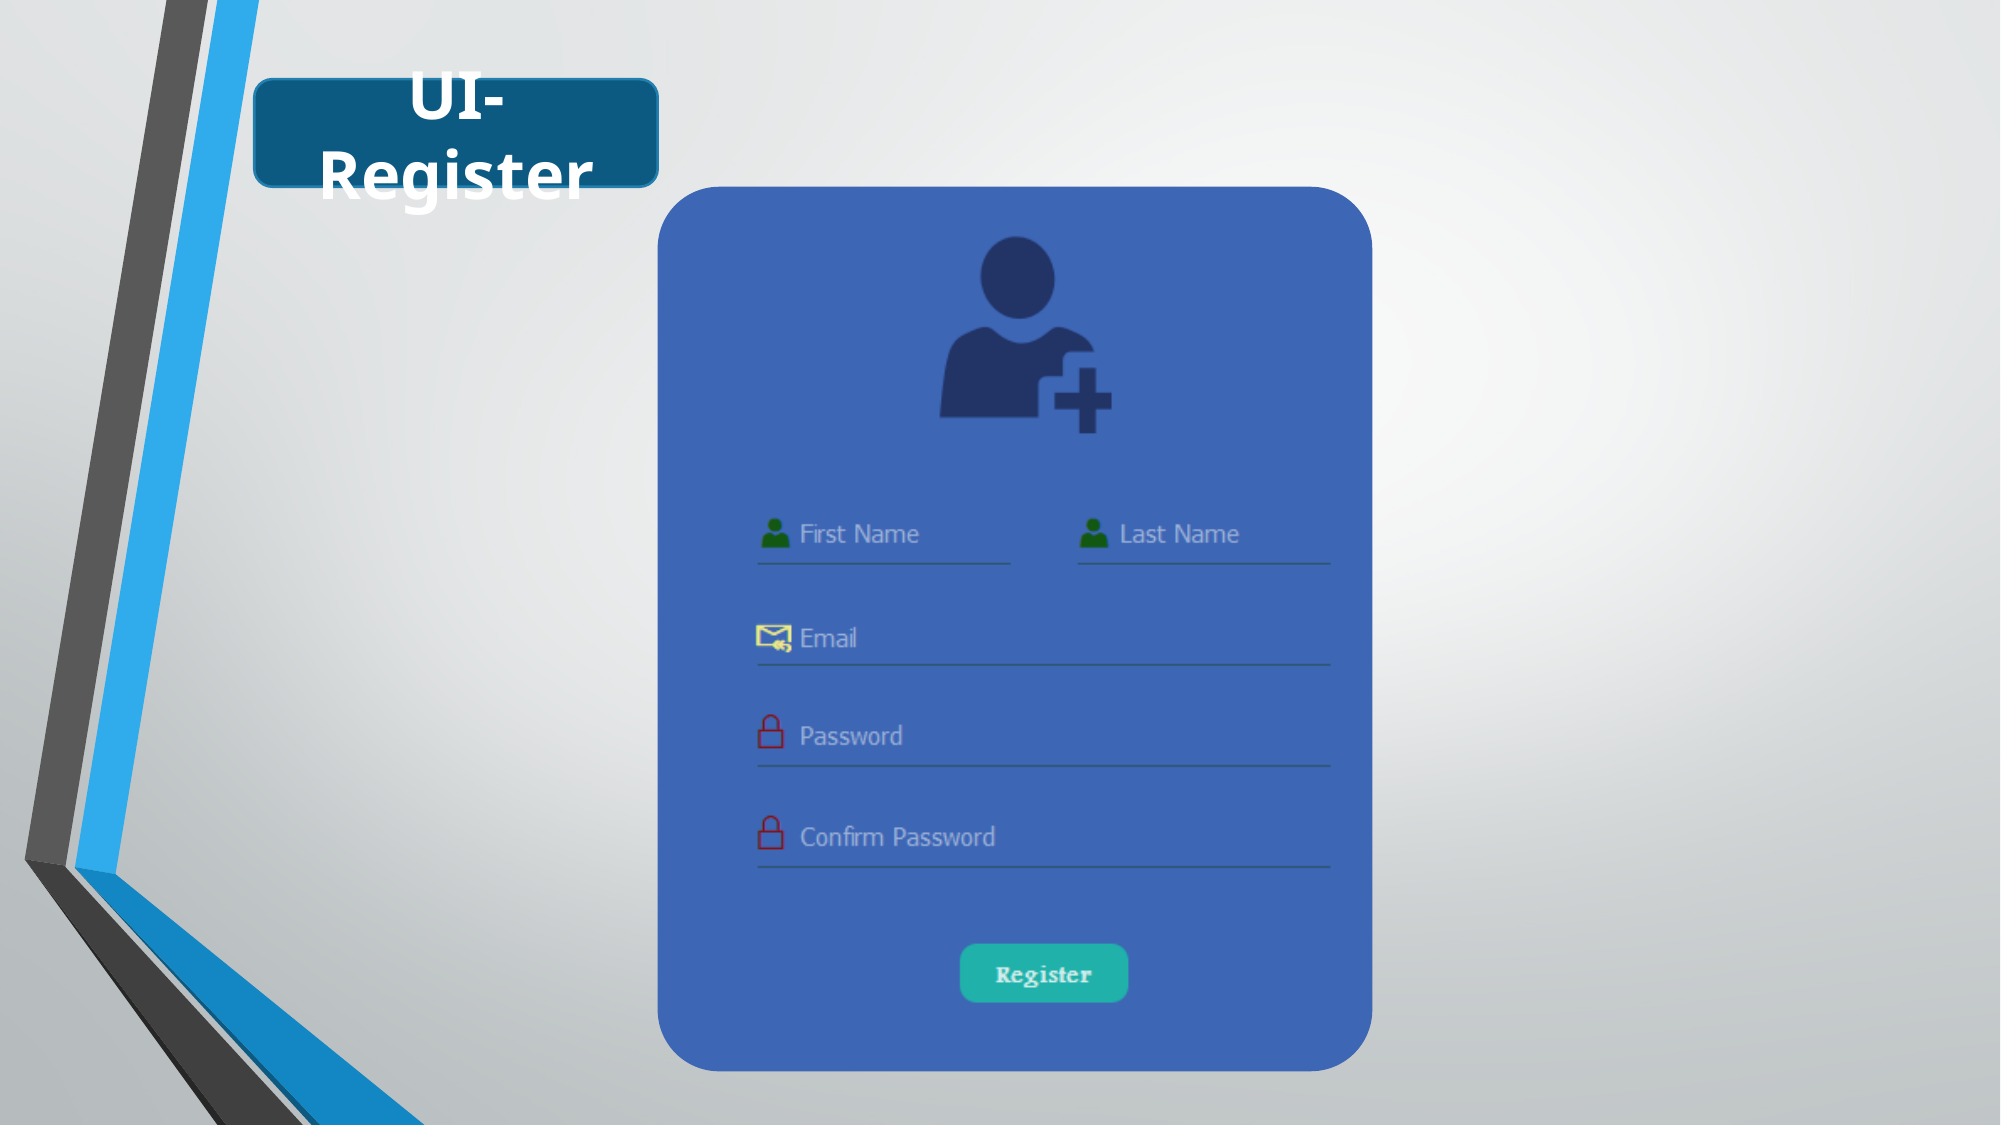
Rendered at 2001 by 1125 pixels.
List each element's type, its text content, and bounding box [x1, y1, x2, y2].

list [657, 186, 1373, 1072]
text_box UI- Register [252, 77, 659, 189]
